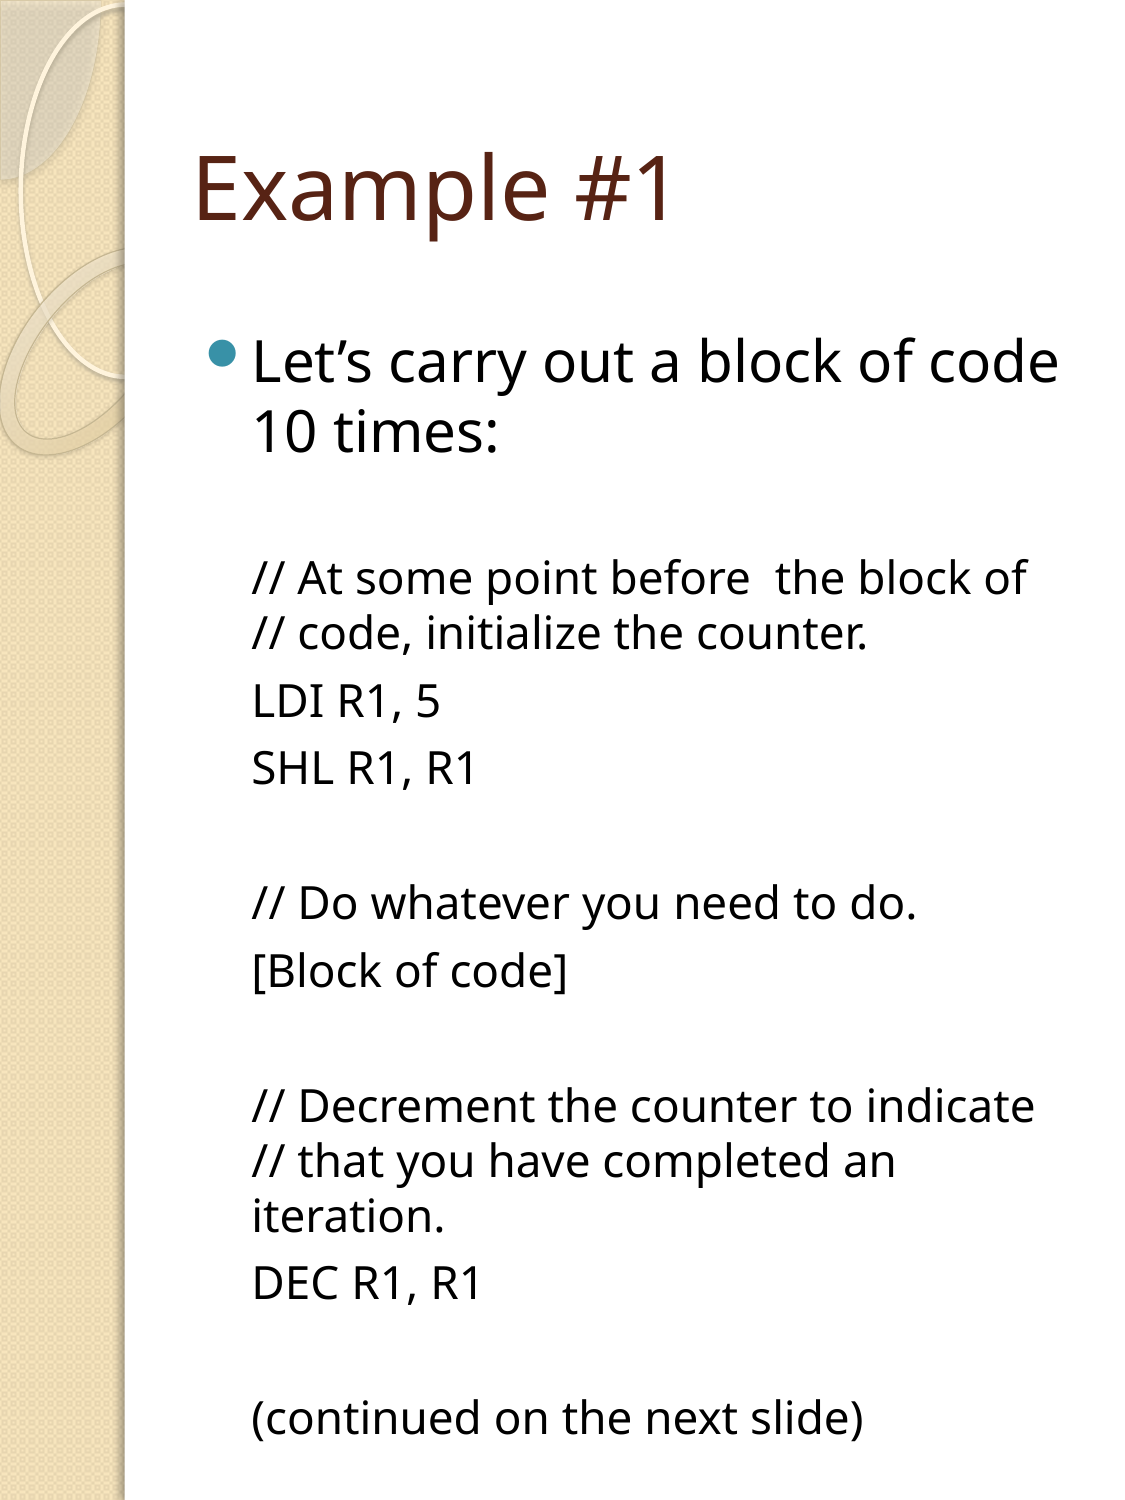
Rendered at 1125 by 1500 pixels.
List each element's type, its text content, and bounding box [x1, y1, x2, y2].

title Example #1 [176, 60, 1100, 310]
list Let’s carry out a block of code 10 times: // At some point before the block of // code, initialize the counter. LDI R1, 5 SHL R1, R1 // Do whatever you need to do. [Block of code] // Decrement the counter to indicate // that you have completed an iteration. DEC R1, R1 (continued on the next slide) [176, 316, 1100, 1367]
